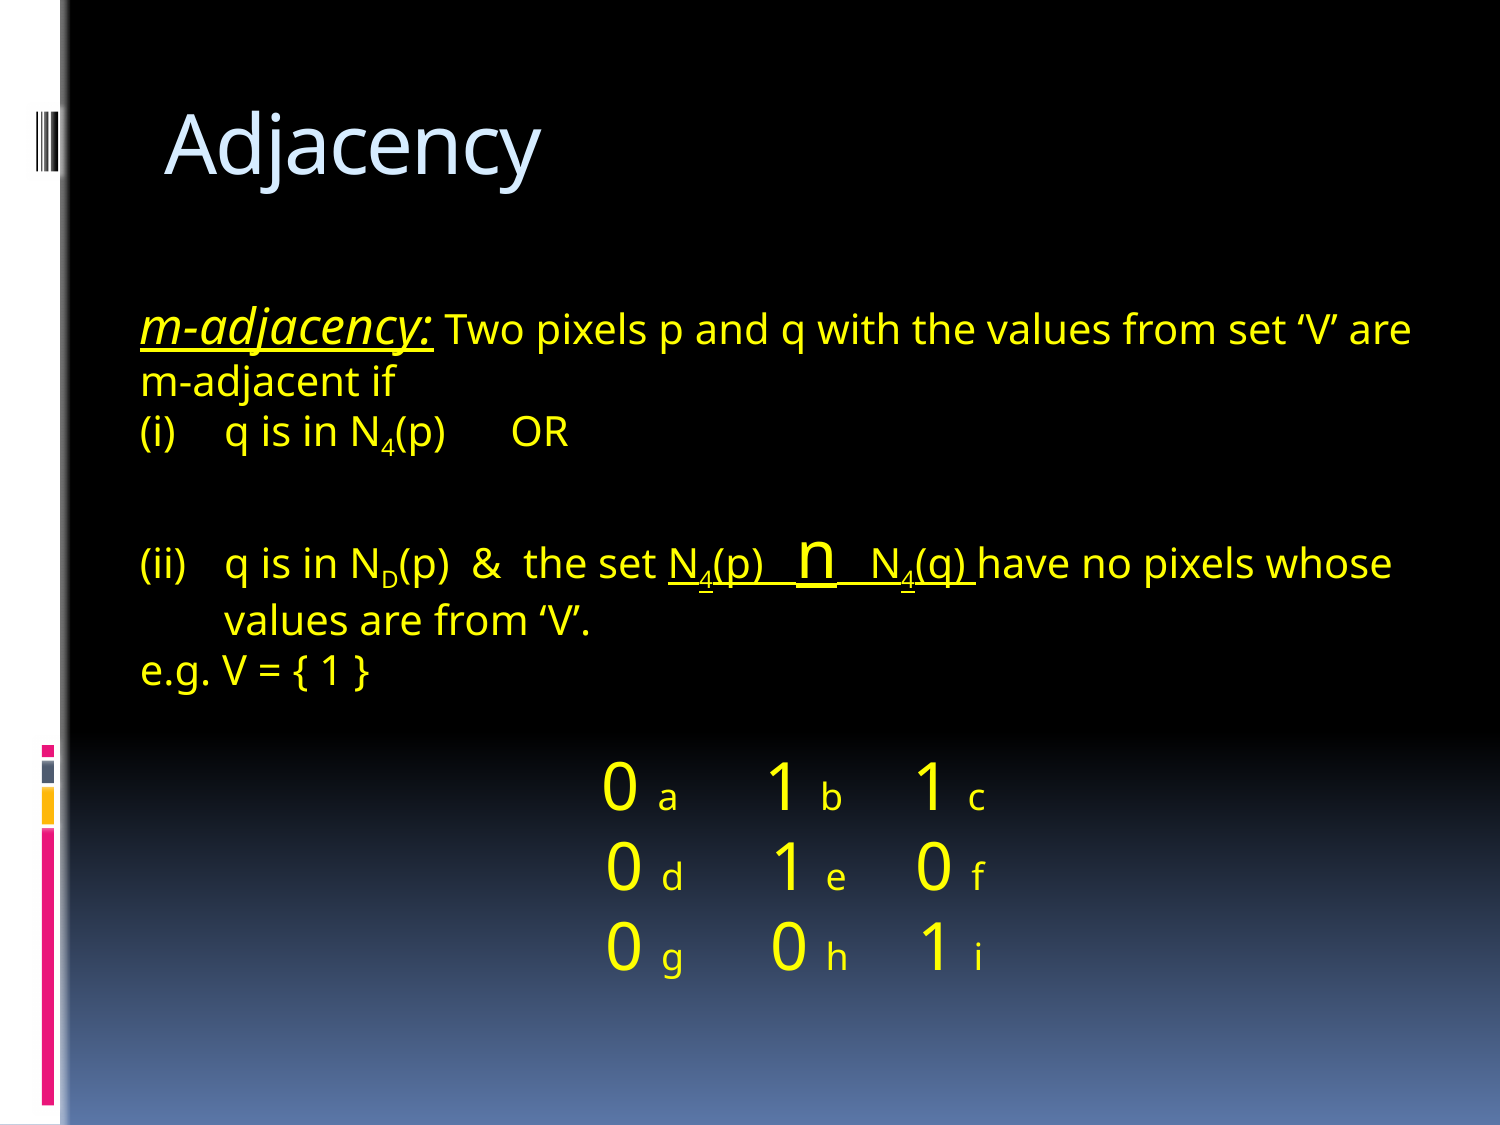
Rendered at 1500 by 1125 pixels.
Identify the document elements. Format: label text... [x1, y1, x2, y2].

title Adjacency [150, 83, 1425, 234]
text_box m-adjacency: Two pixels p and q with the values from set ‘V’ are m-adjacent if q is in N4(p) OR q is in ND(p) & the set N4(p) n N4(q) have no pixels whose values are from ‘V’. e.g. V = { 1 } 0 a 1 b 1 c 0 d 1 e 0 f 0 g 0 h 1 i [124, 287, 1463, 991]
